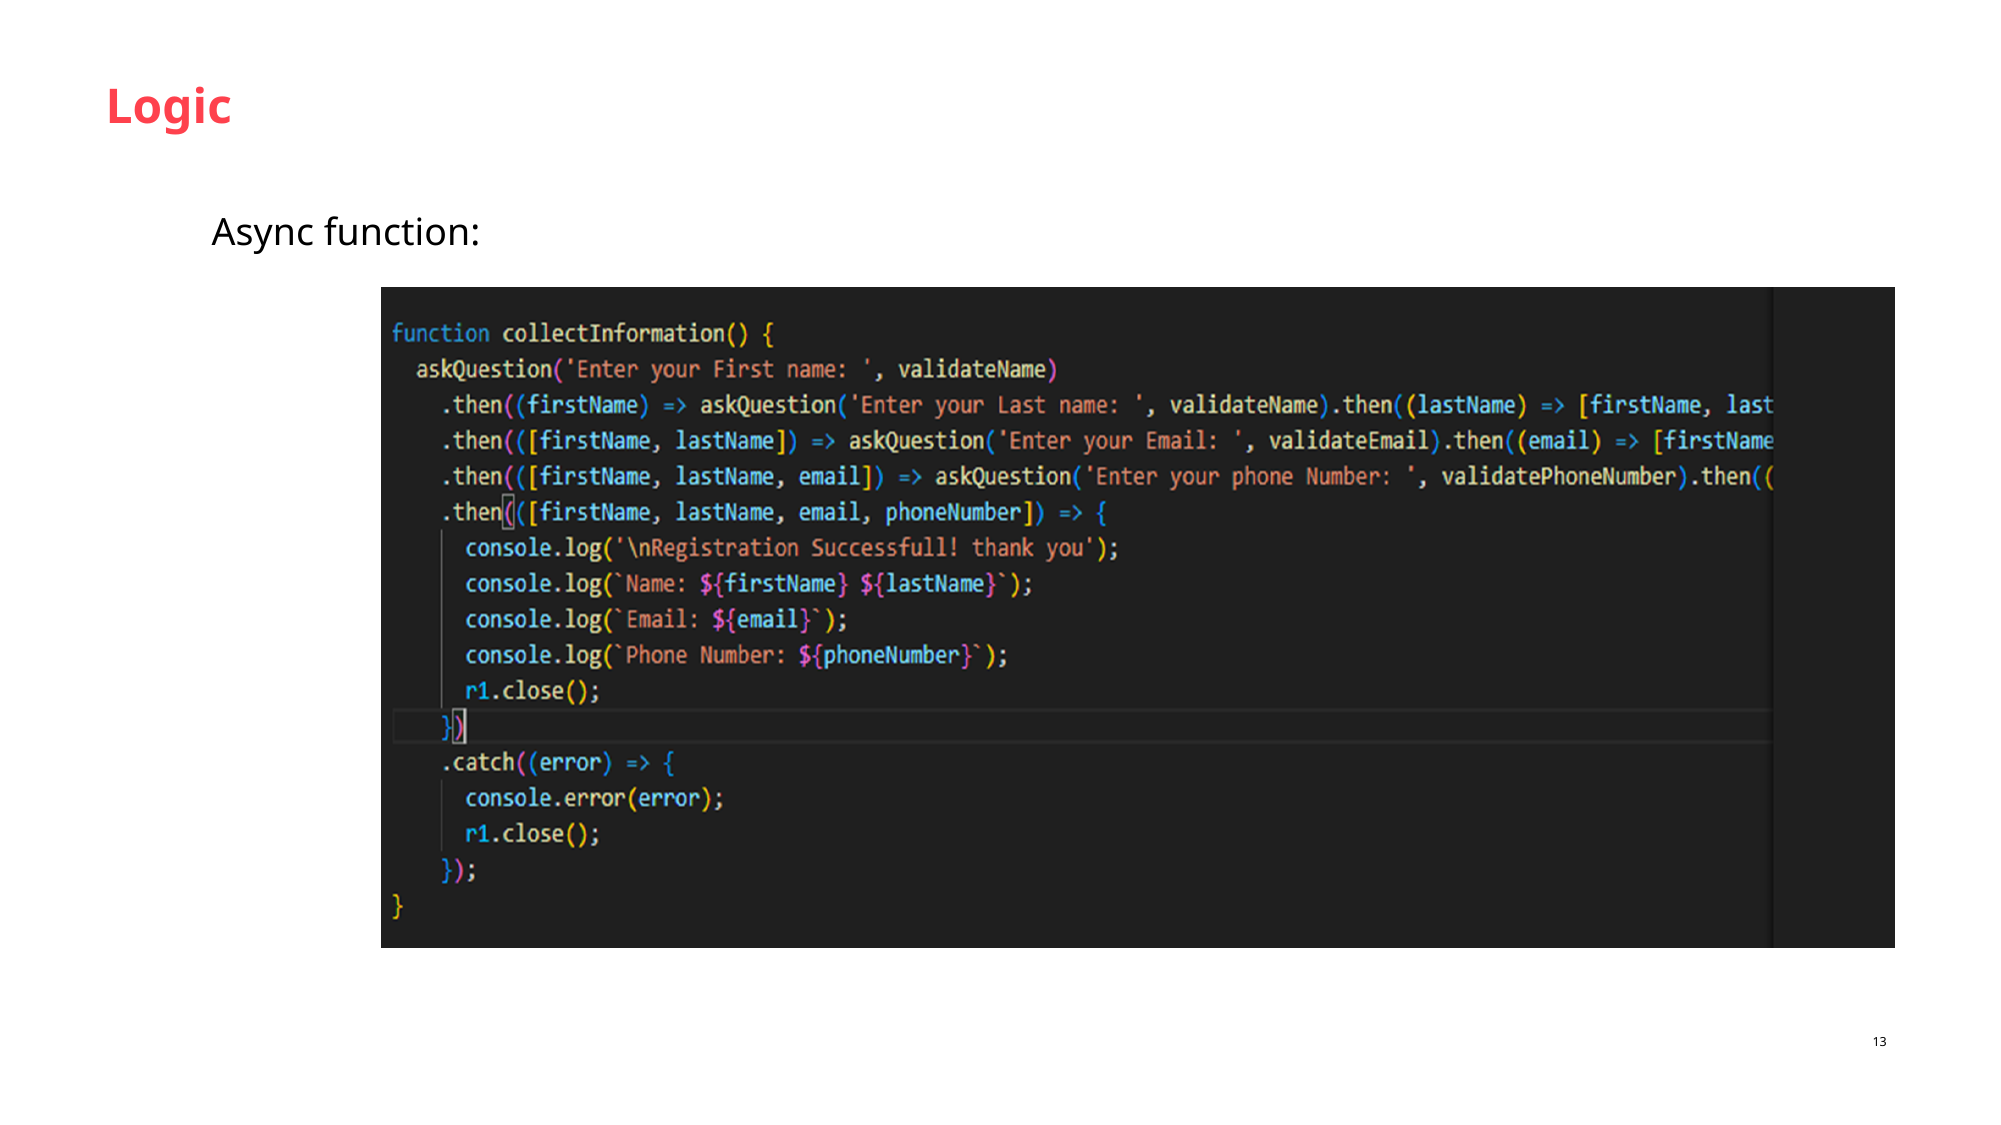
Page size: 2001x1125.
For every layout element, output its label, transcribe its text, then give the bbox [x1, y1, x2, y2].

picture [381, 287, 1895, 948]
title Logic [105, 69, 963, 129]
slide_number 13 [1841, 1035, 1887, 1051]
text_box Async function: [197, 200, 631, 261]
